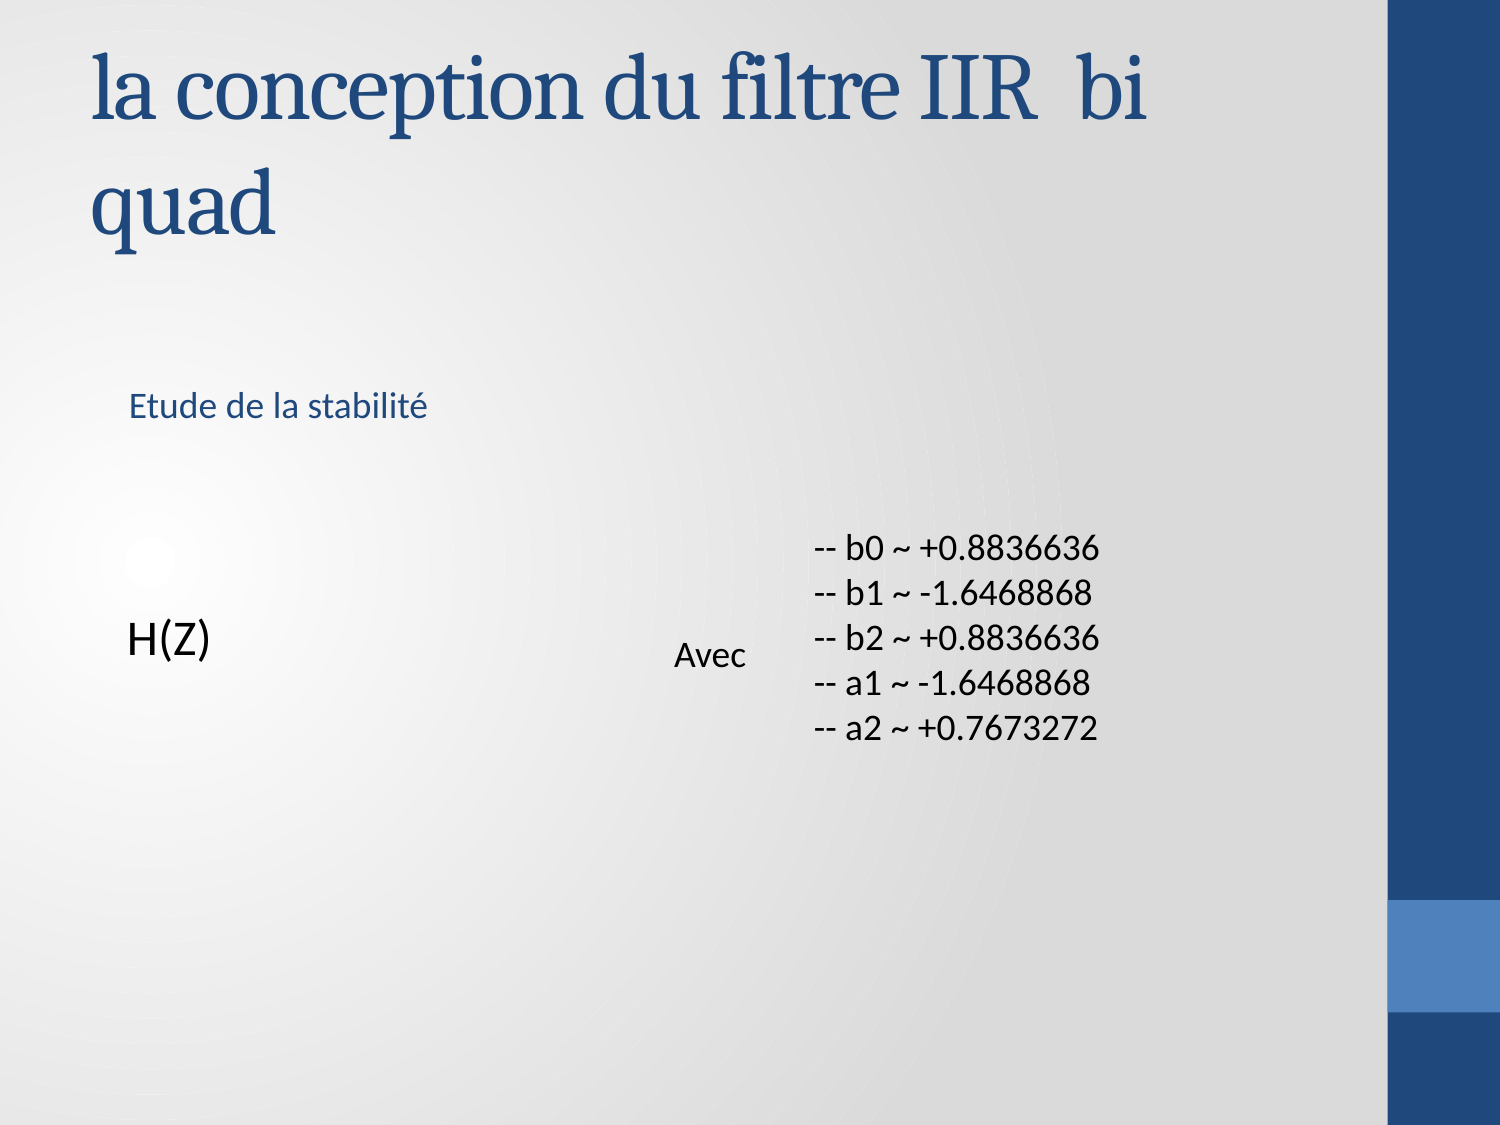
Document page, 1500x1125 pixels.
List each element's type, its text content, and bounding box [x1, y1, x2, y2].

text_box Etude de la stabilité [114, 373, 452, 434]
title la conception du filtre IIR bi quad [75, 45, 1325, 233]
text_box -- b0 ~ +0.8836636 -- b1 ~ -1.6468868 -- b2 ~ +0.8836636 -- a1 ~ -1.6468868 -- a2 ~ +0.7673272 [799, 515, 1115, 800]
text_box Avec [659, 622, 762, 683]
